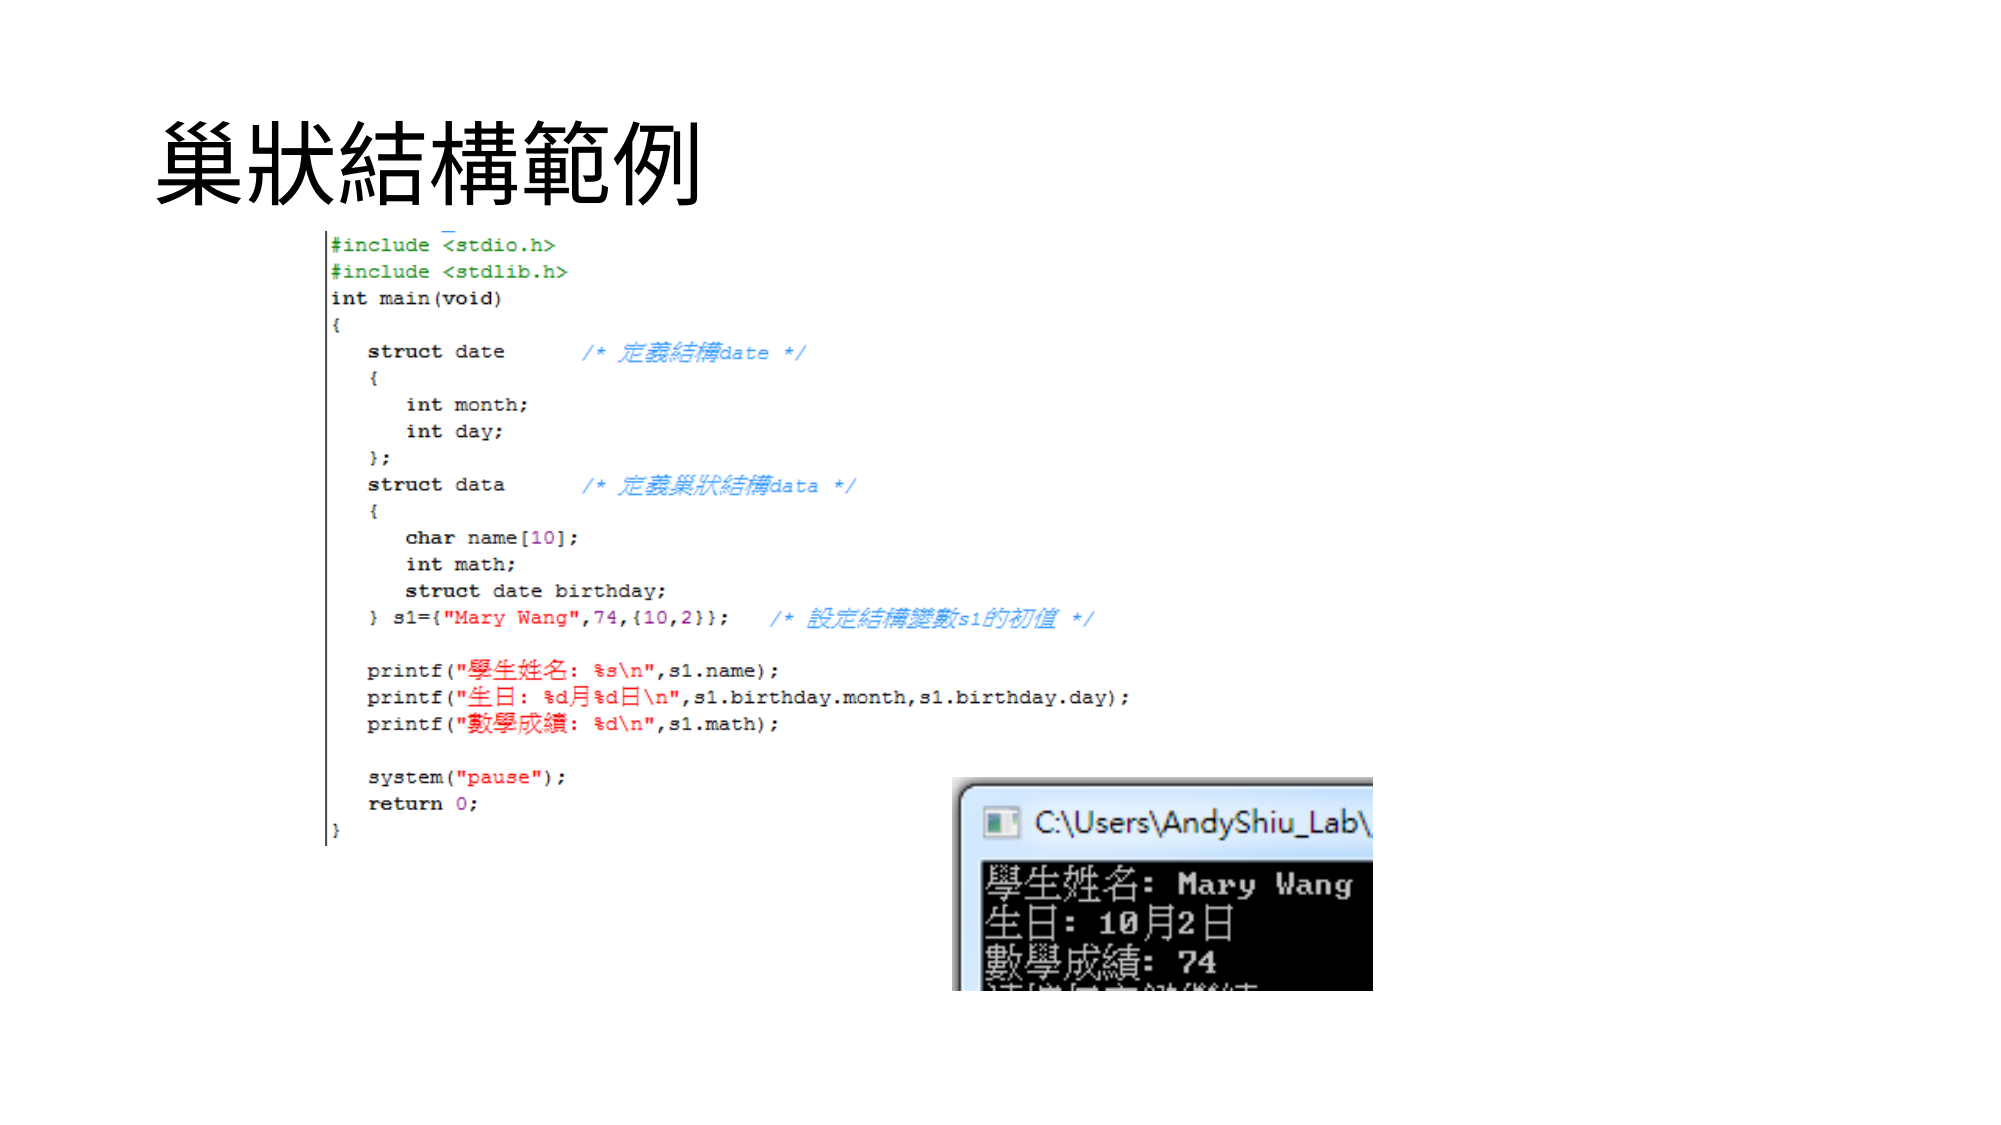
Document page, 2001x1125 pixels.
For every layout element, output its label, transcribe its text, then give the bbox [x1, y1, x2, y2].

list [324, 231, 1146, 846]
picture [952, 777, 1373, 991]
title 巢狀結構範例 [138, 60, 1864, 278]
